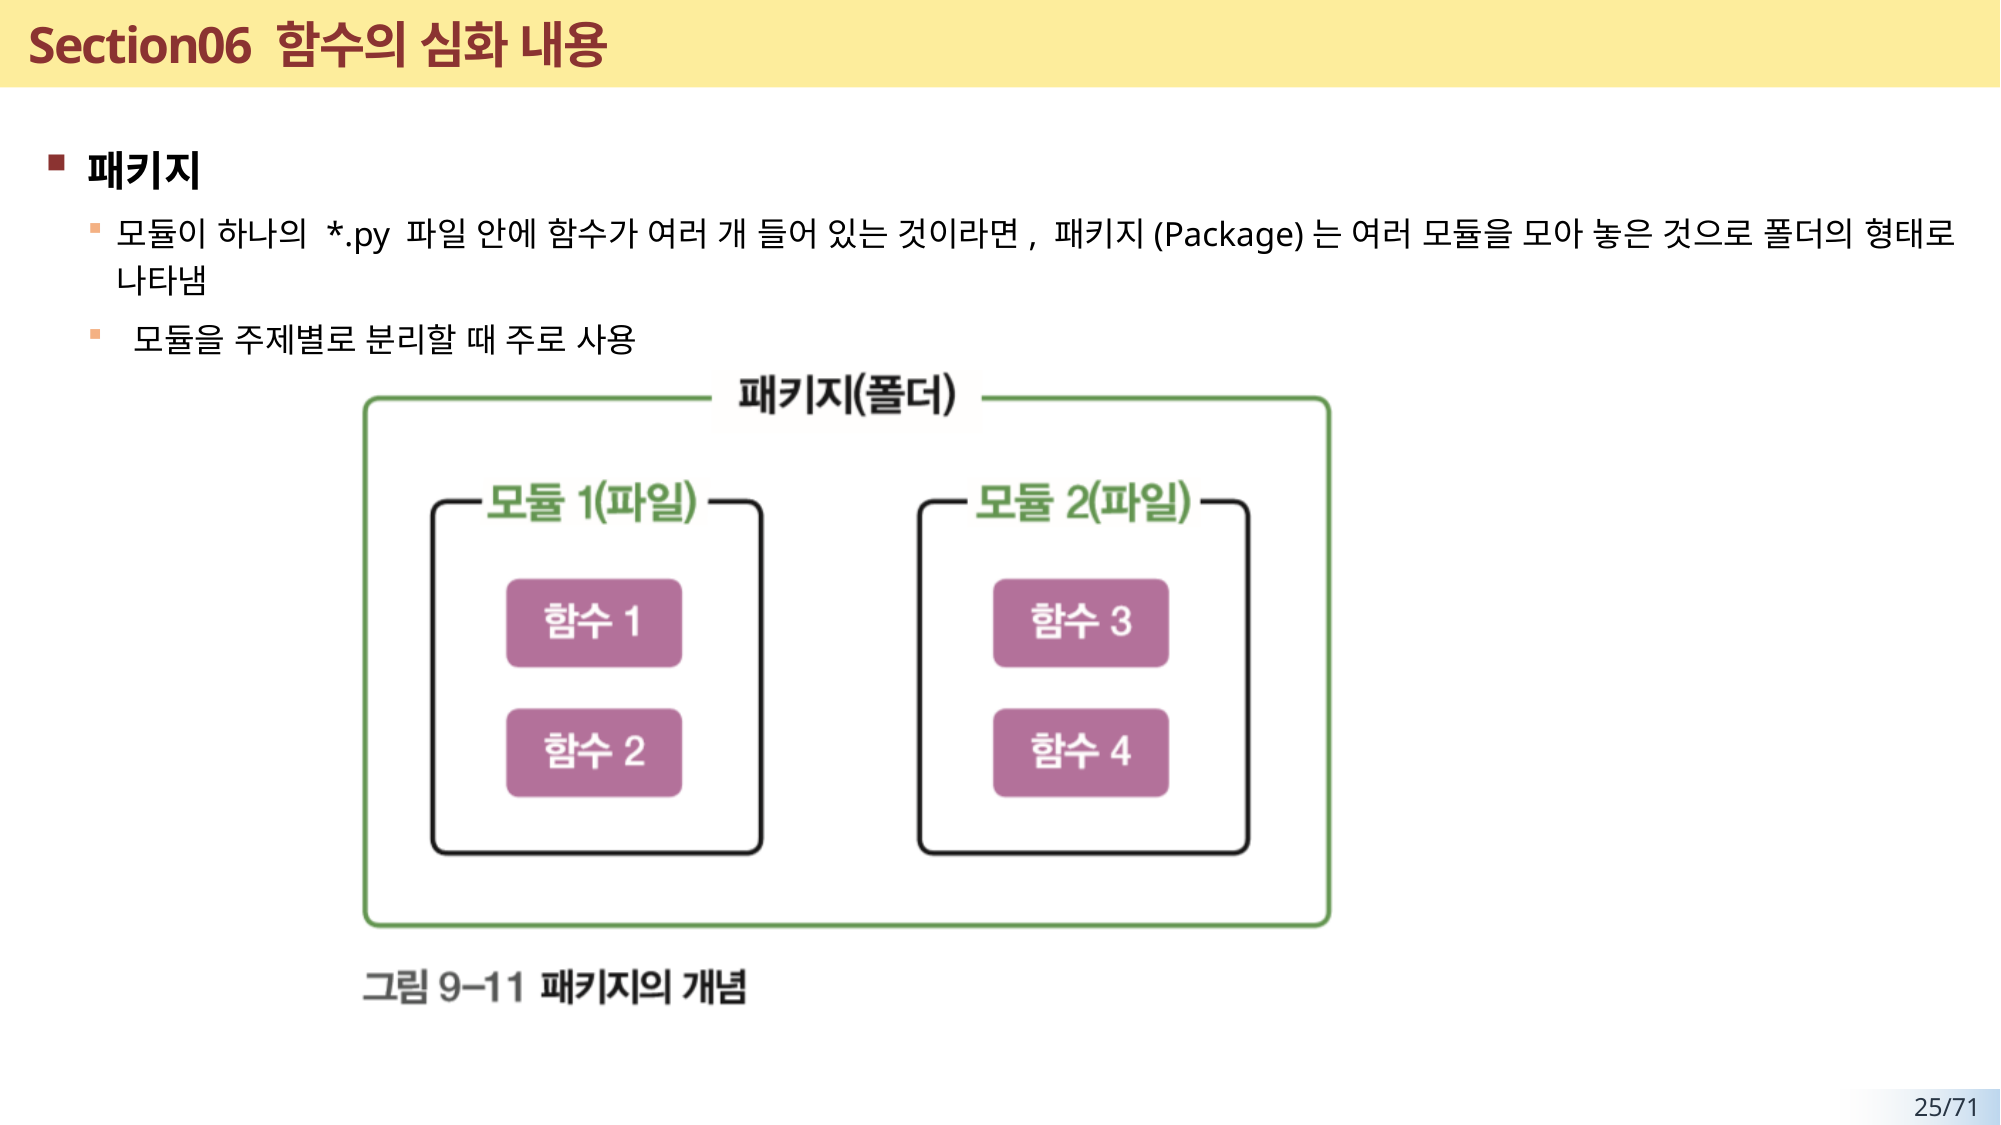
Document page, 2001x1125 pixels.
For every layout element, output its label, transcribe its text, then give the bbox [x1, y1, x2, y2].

list 패키지 모듈이 하나의 *.py 파일 안에 함수가 여러 개 들어 있는 것이라면, 패키지(Package)는 여러 모듈을 모아 놓은 것으로 폴더의 형태로 나타냄 모듈을 주제별로 분리할 때 주로 사용 [13, 126, 1975, 1057]
picture [357, 370, 1333, 1008]
title Section06 함수의 심화 내용 [13, 8, 1717, 87]
